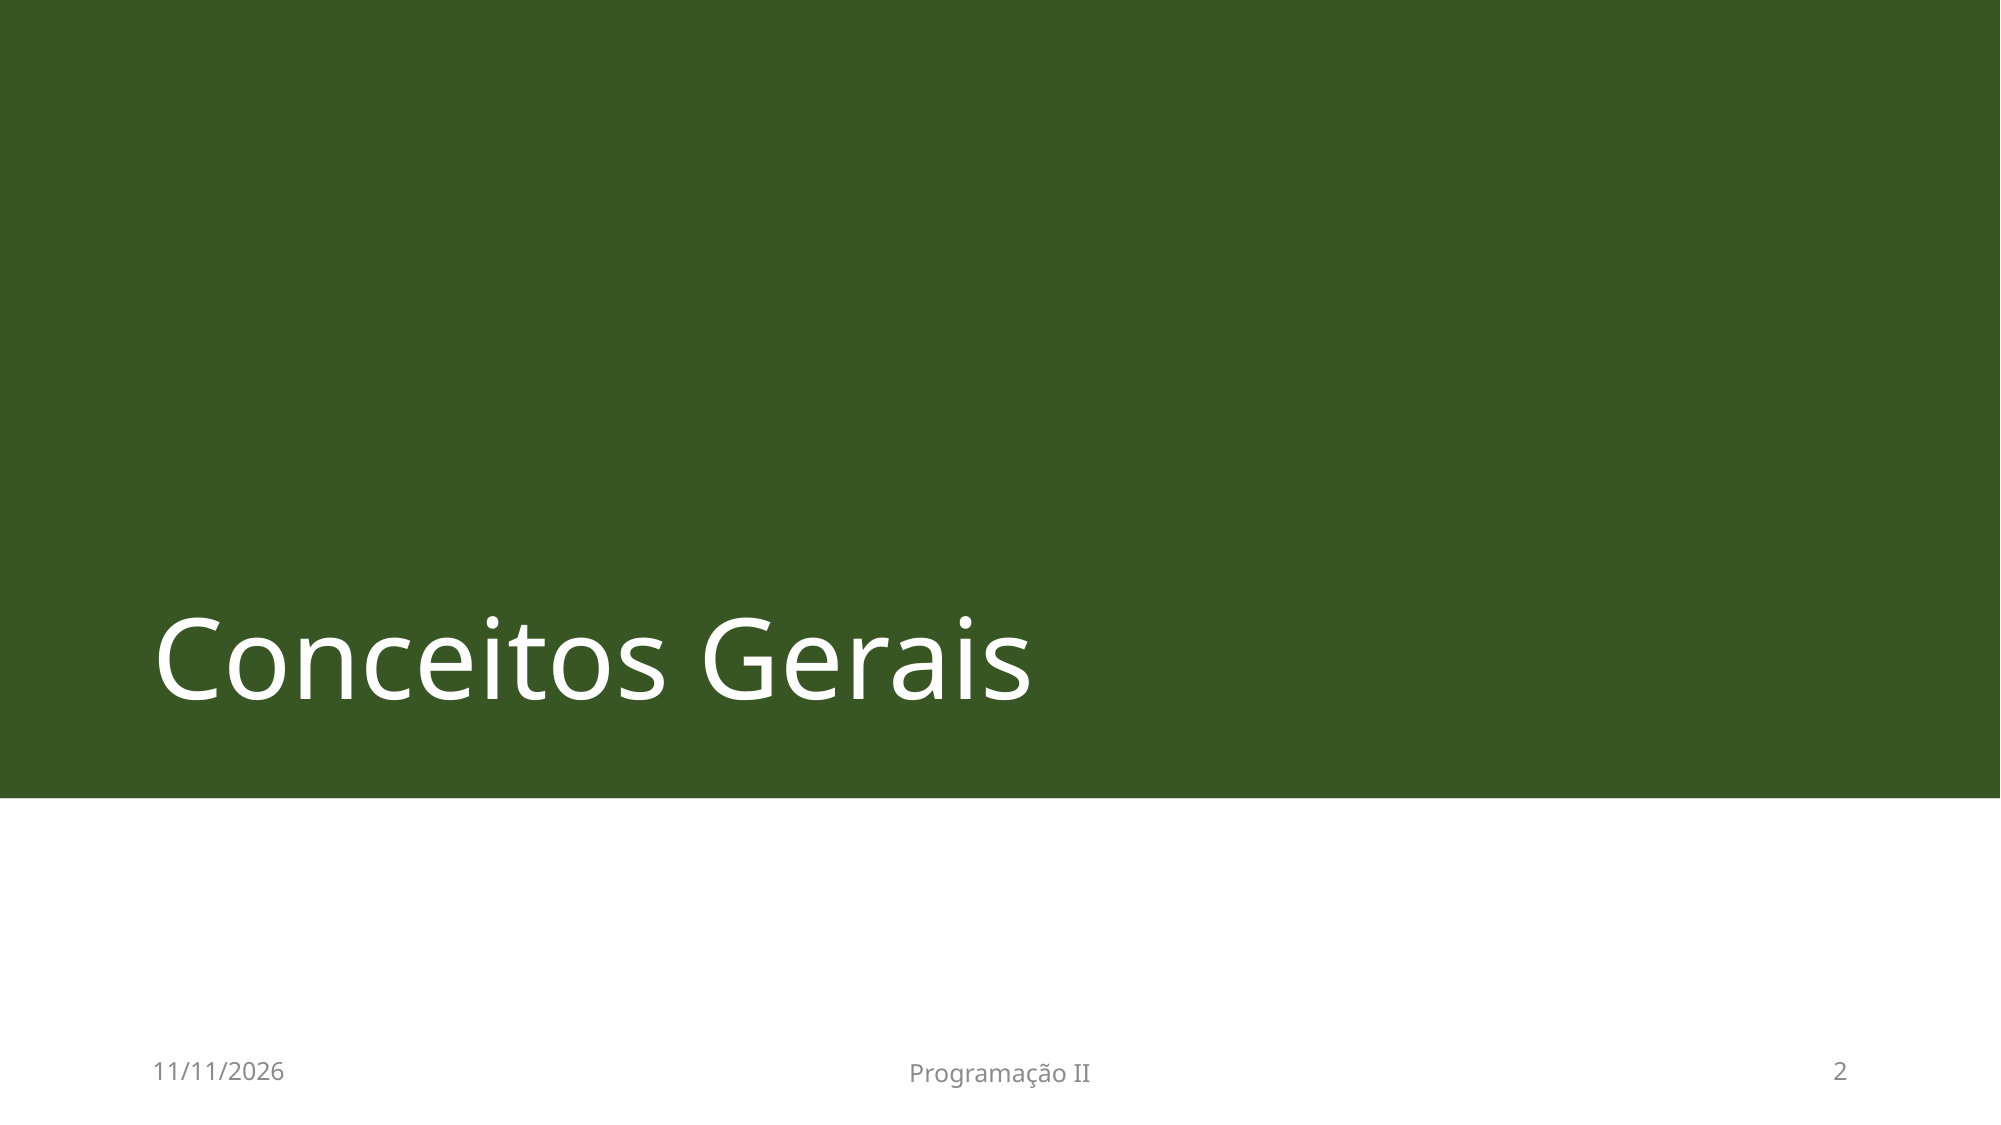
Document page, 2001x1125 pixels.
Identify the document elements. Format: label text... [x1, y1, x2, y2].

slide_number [137, 1042, 675, 1103]
slide_number 2 [1325, 1042, 1863, 1103]
title Conceitos Gerais [137, 338, 1863, 730]
footer Programação II [762, 1042, 1238, 1103]
